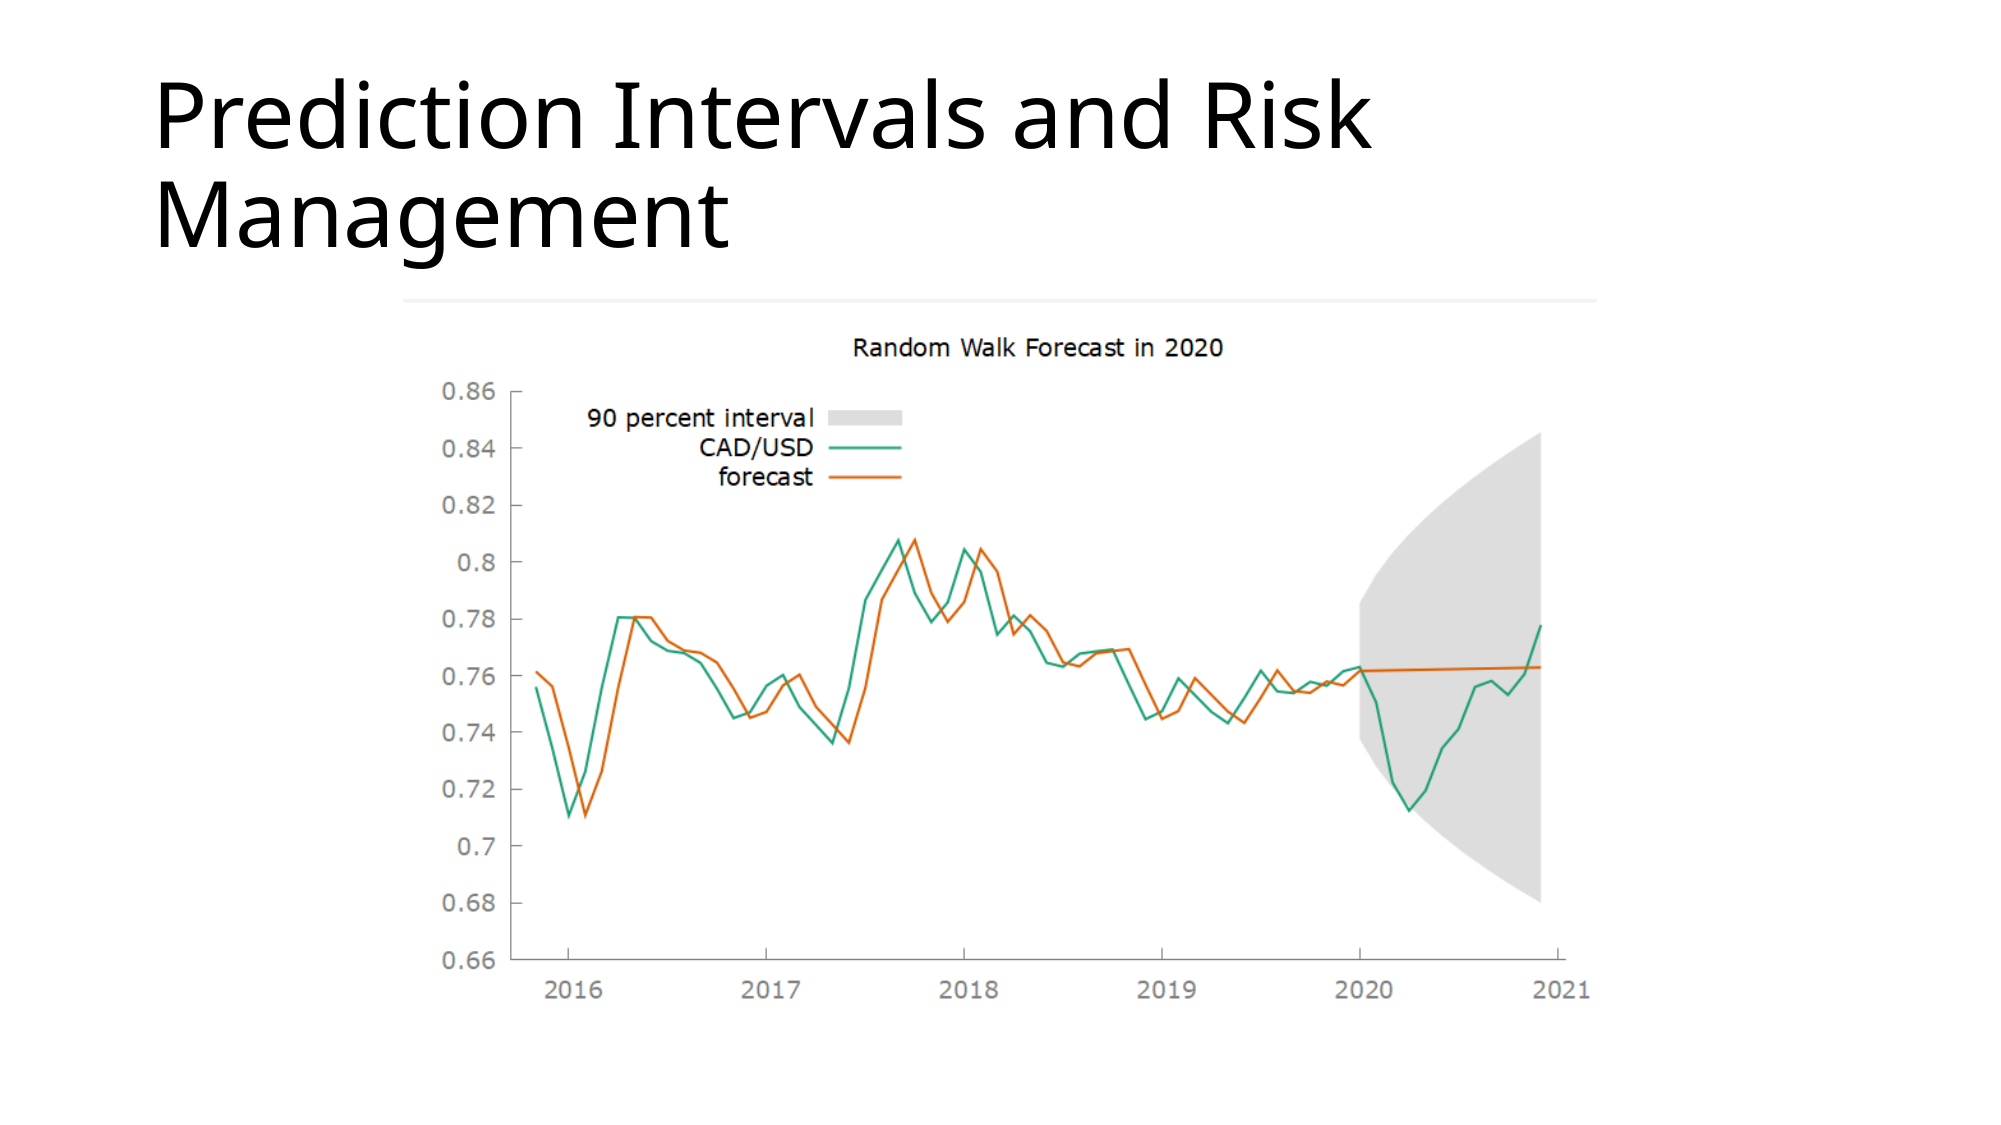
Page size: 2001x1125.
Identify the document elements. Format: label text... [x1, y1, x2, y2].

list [402, 298, 1598, 1014]
title Prediction Intervals and Risk Management [137, 59, 1863, 278]
